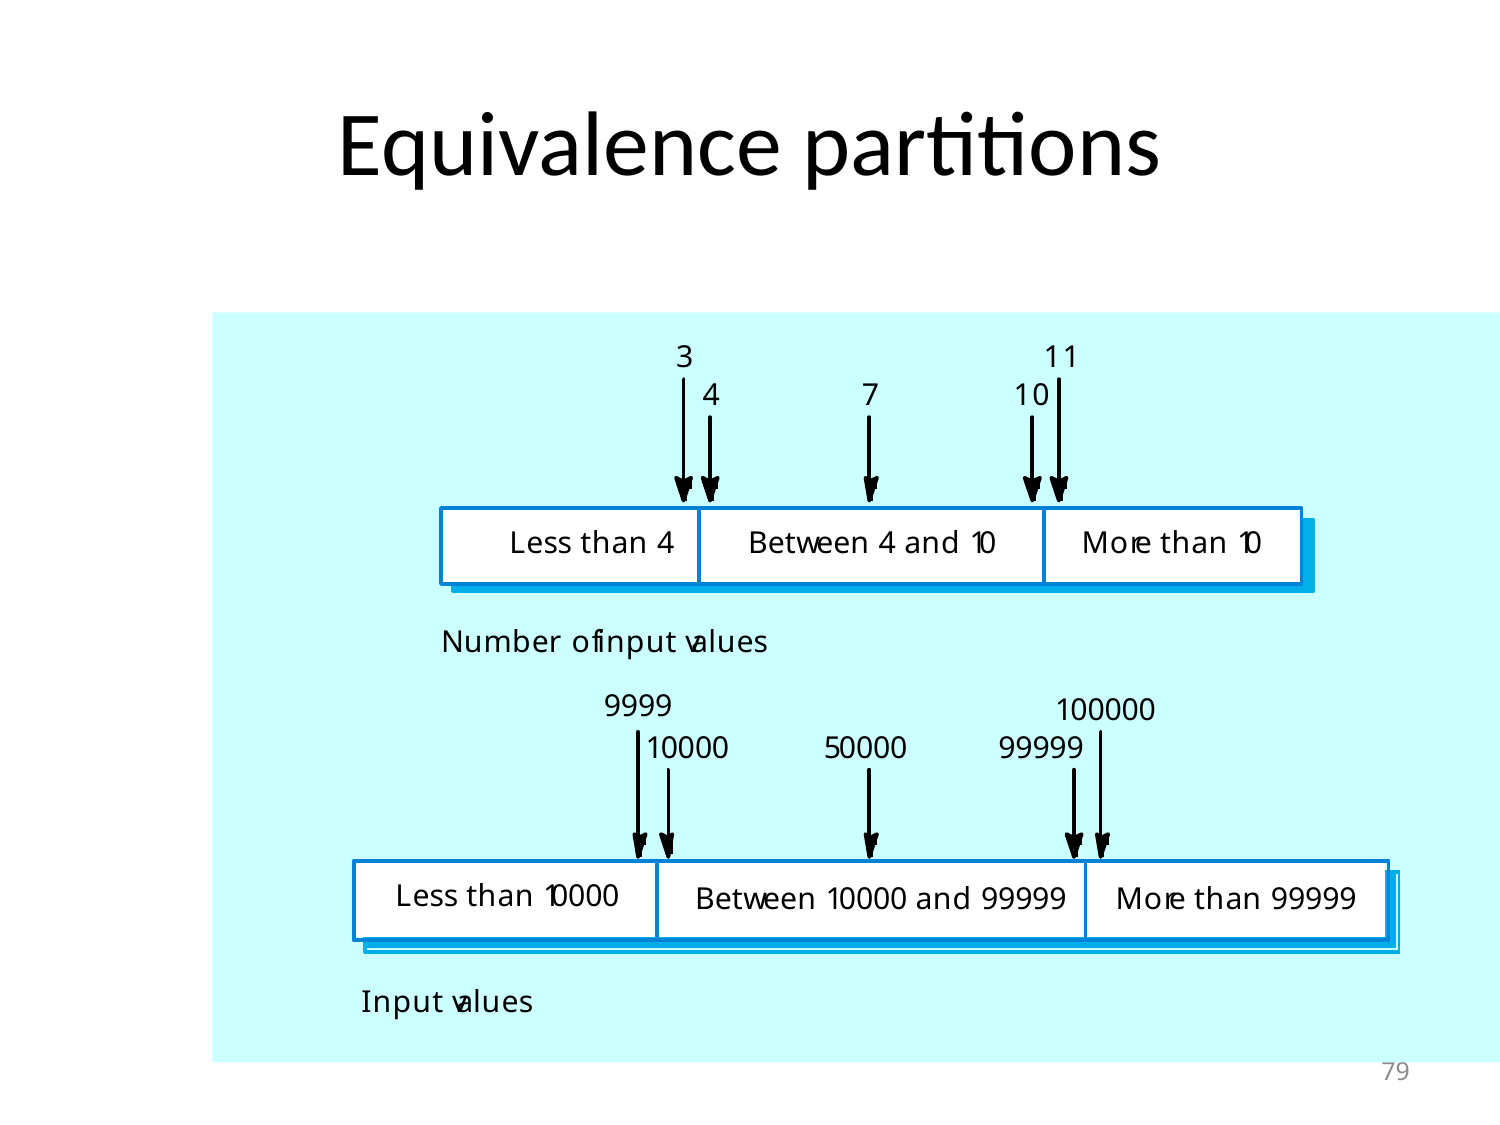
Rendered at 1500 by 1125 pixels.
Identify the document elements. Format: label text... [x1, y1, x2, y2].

picture [349, 337, 1401, 1024]
slide_number 79 [1074, 1063, 1425, 1103]
title Equivalence partitions [75, 45, 1425, 233]
text_box [212, 312, 1500, 1063]
